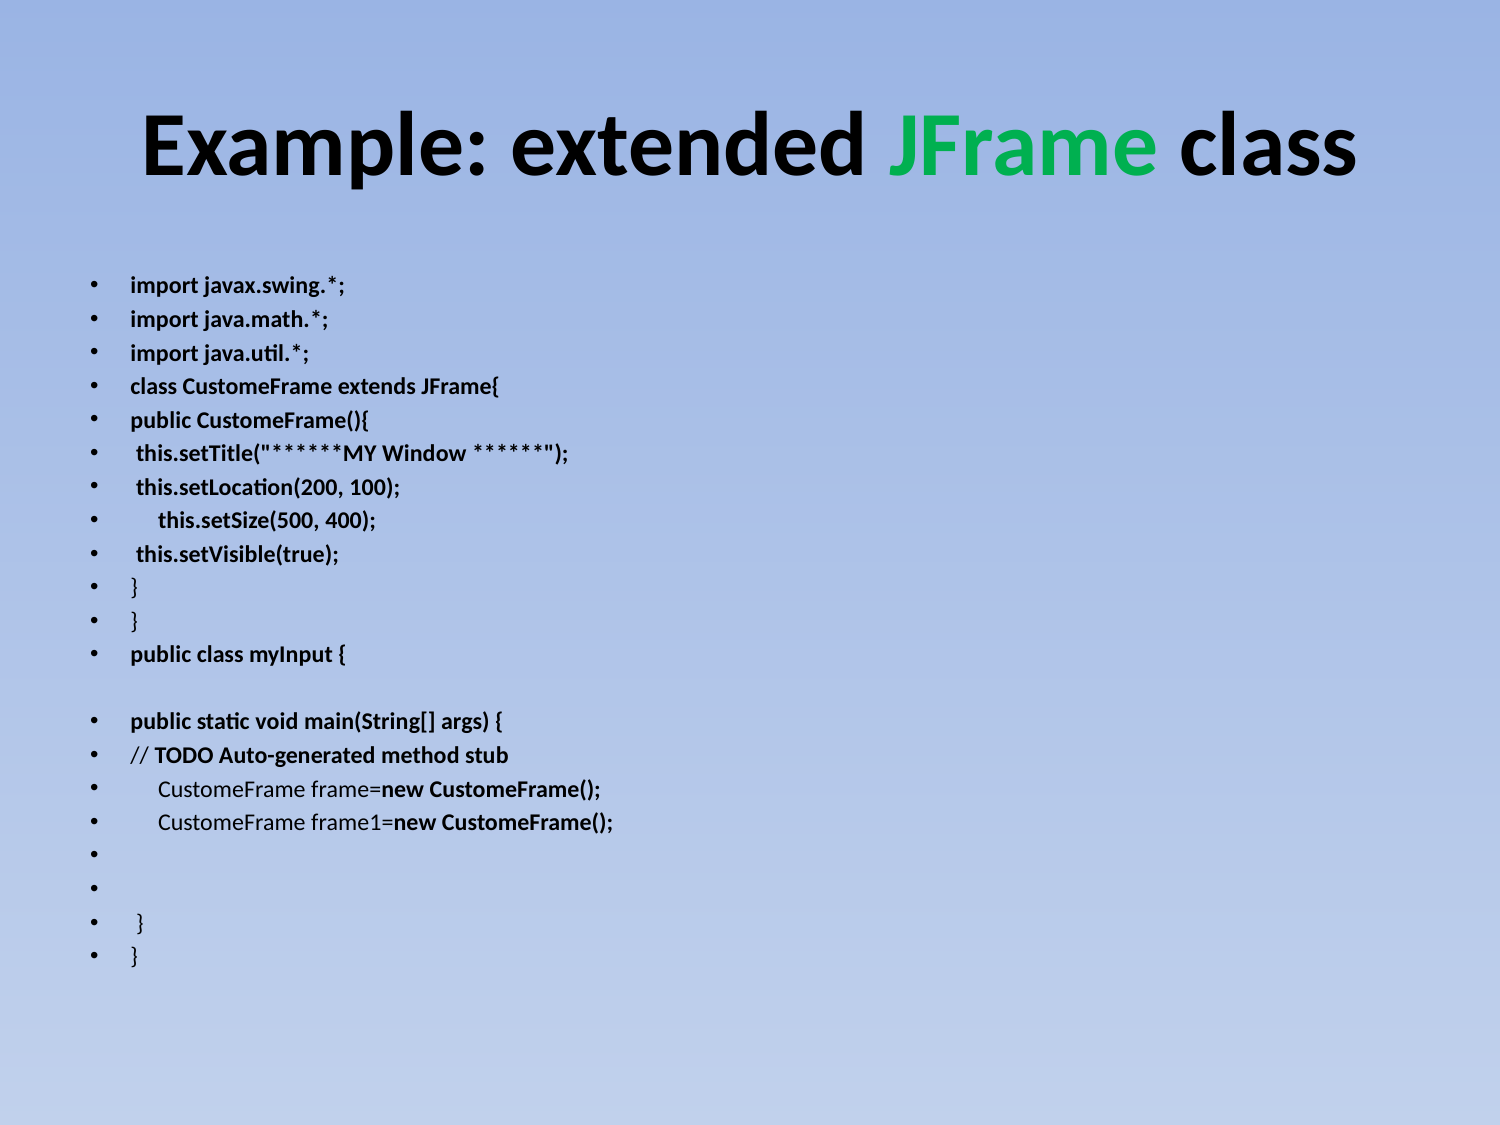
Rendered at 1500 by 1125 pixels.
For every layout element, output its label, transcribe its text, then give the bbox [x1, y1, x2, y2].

list import javax.swing.*; import java.math.*; import java.util.*; class CustomeFrame extends JFrame{ public CustomeFrame(){ this.setTitle("******MY Window ******"); this.setLocation(200, 100); this.setSize(500, 400); this.setVisible(true); } } public class myInput { public static void main(String[] args) { // TODO Auto-generated method stub CustomeFrame frame=new CustomeFrame(); CustomeFrame frame1=new CustomeFrame(); } } [75, 262, 1425, 1005]
title Example: extended JFrame class [75, 45, 1425, 233]
